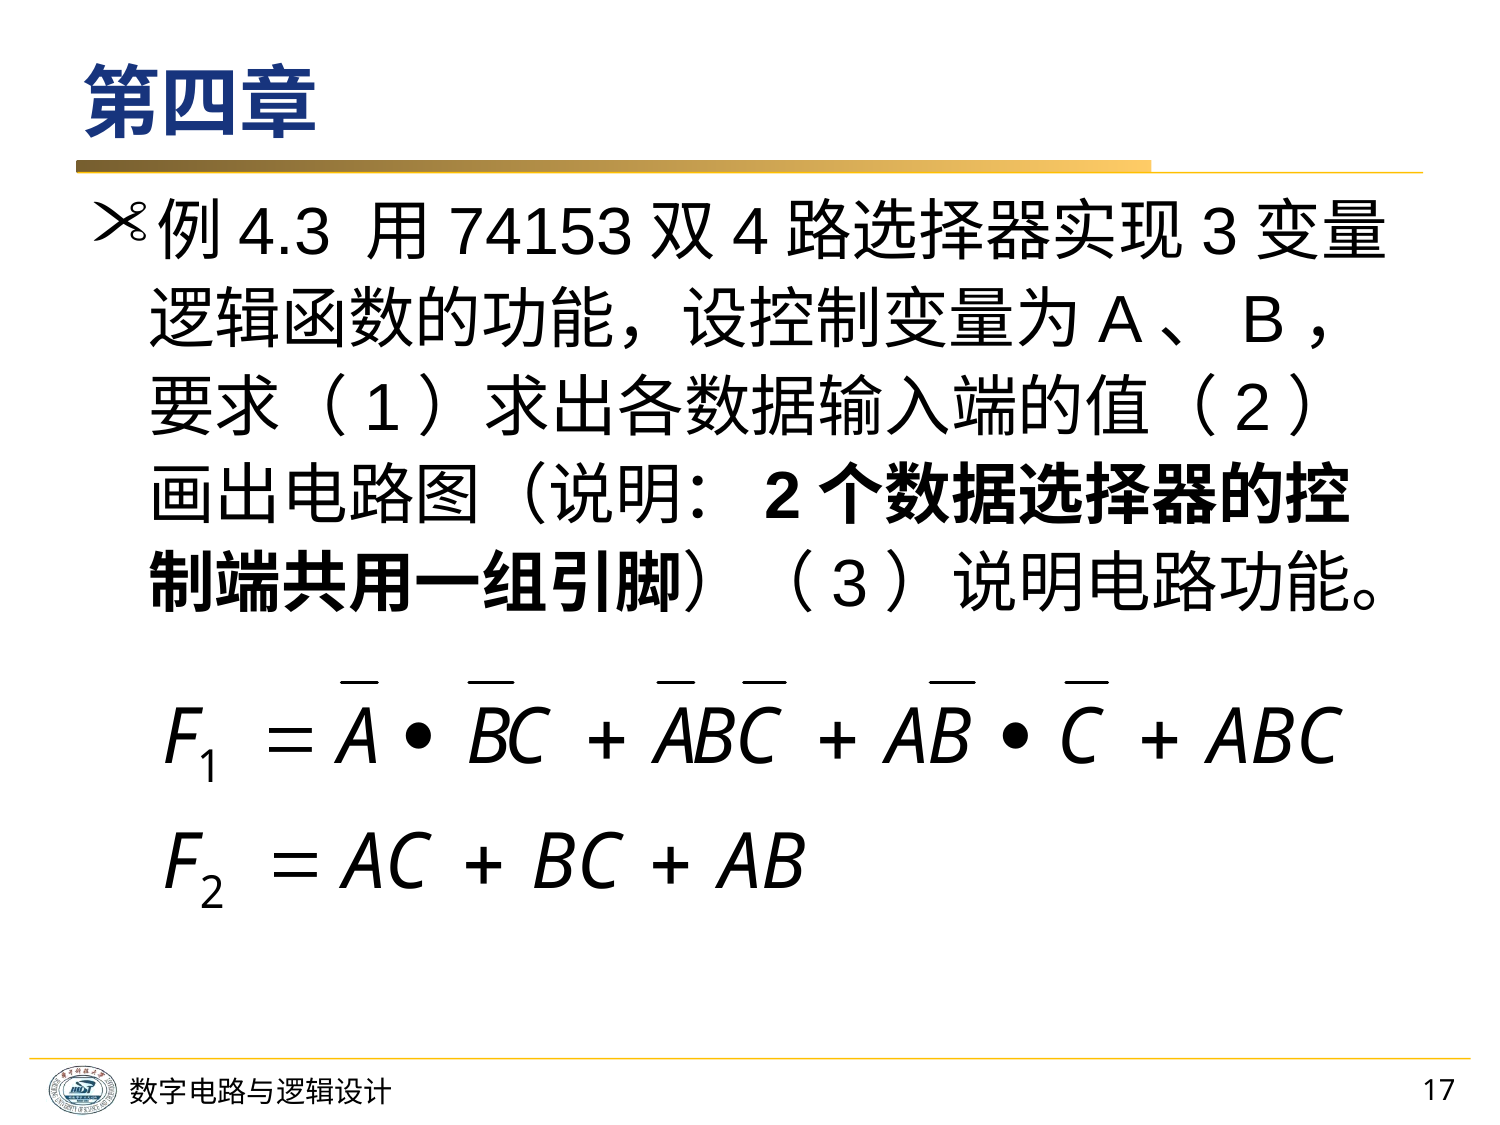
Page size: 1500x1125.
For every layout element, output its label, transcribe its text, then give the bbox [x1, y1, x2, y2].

title 第四章 [66, 0, 1301, 200]
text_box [153, 664, 1347, 925]
picture [46, 1063, 119, 1116]
slide_number 17 [1120, 1063, 1471, 1125]
footer 数字电路与逻辑设计 [114, 1065, 429, 1116]
list 例4.3 用74153双4路选择器实现3变量逻辑函数的功能，设控制变量为A、B，要求（1）求出各数据输入端的值（2）画出电路图（说明：2个数据选择器的控制端共用一组引脚）（3）说明电路功能。 [76, 172, 1424, 1035]
